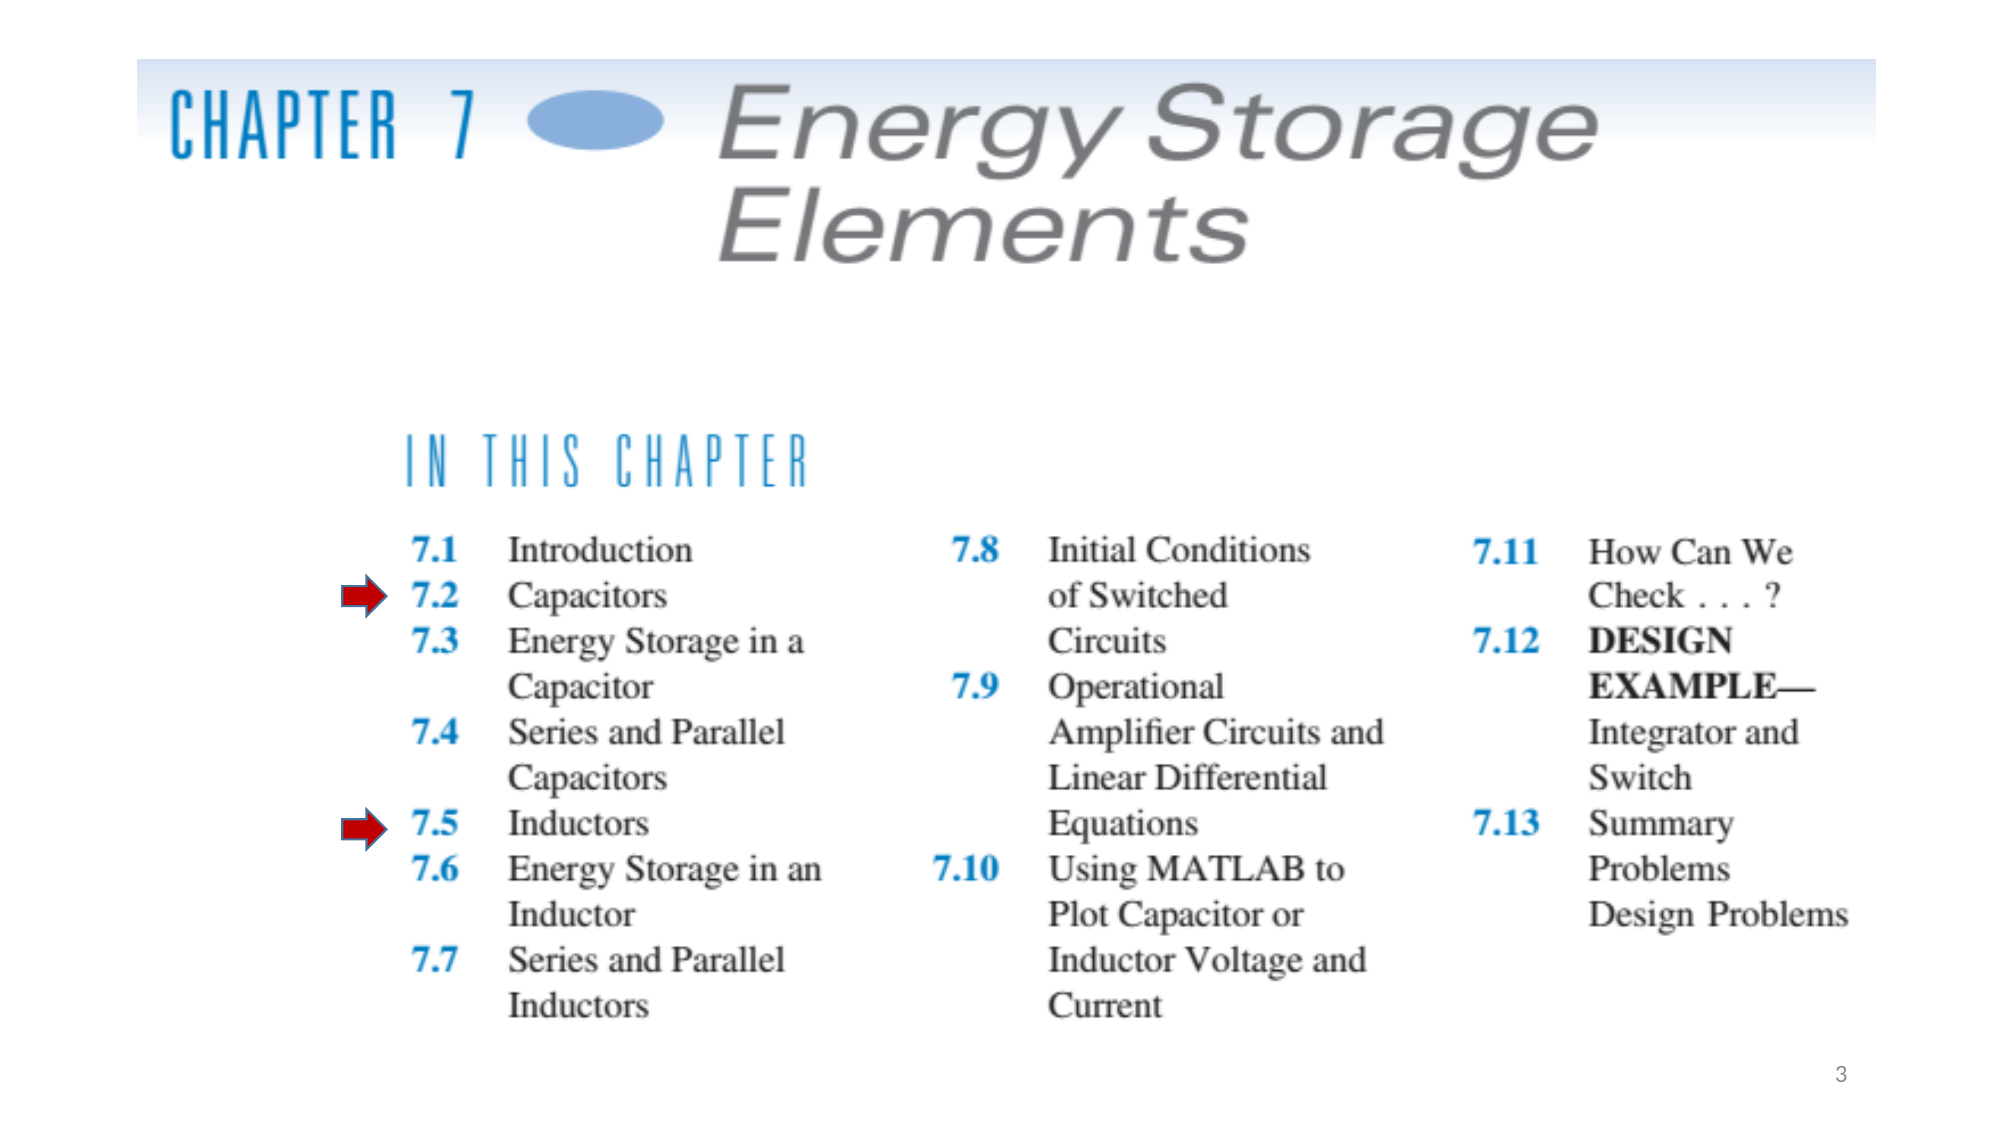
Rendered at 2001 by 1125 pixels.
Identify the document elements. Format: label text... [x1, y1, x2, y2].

picture [137, 59, 1876, 1043]
slide_number 3 [1412, 1043, 1863, 1103]
